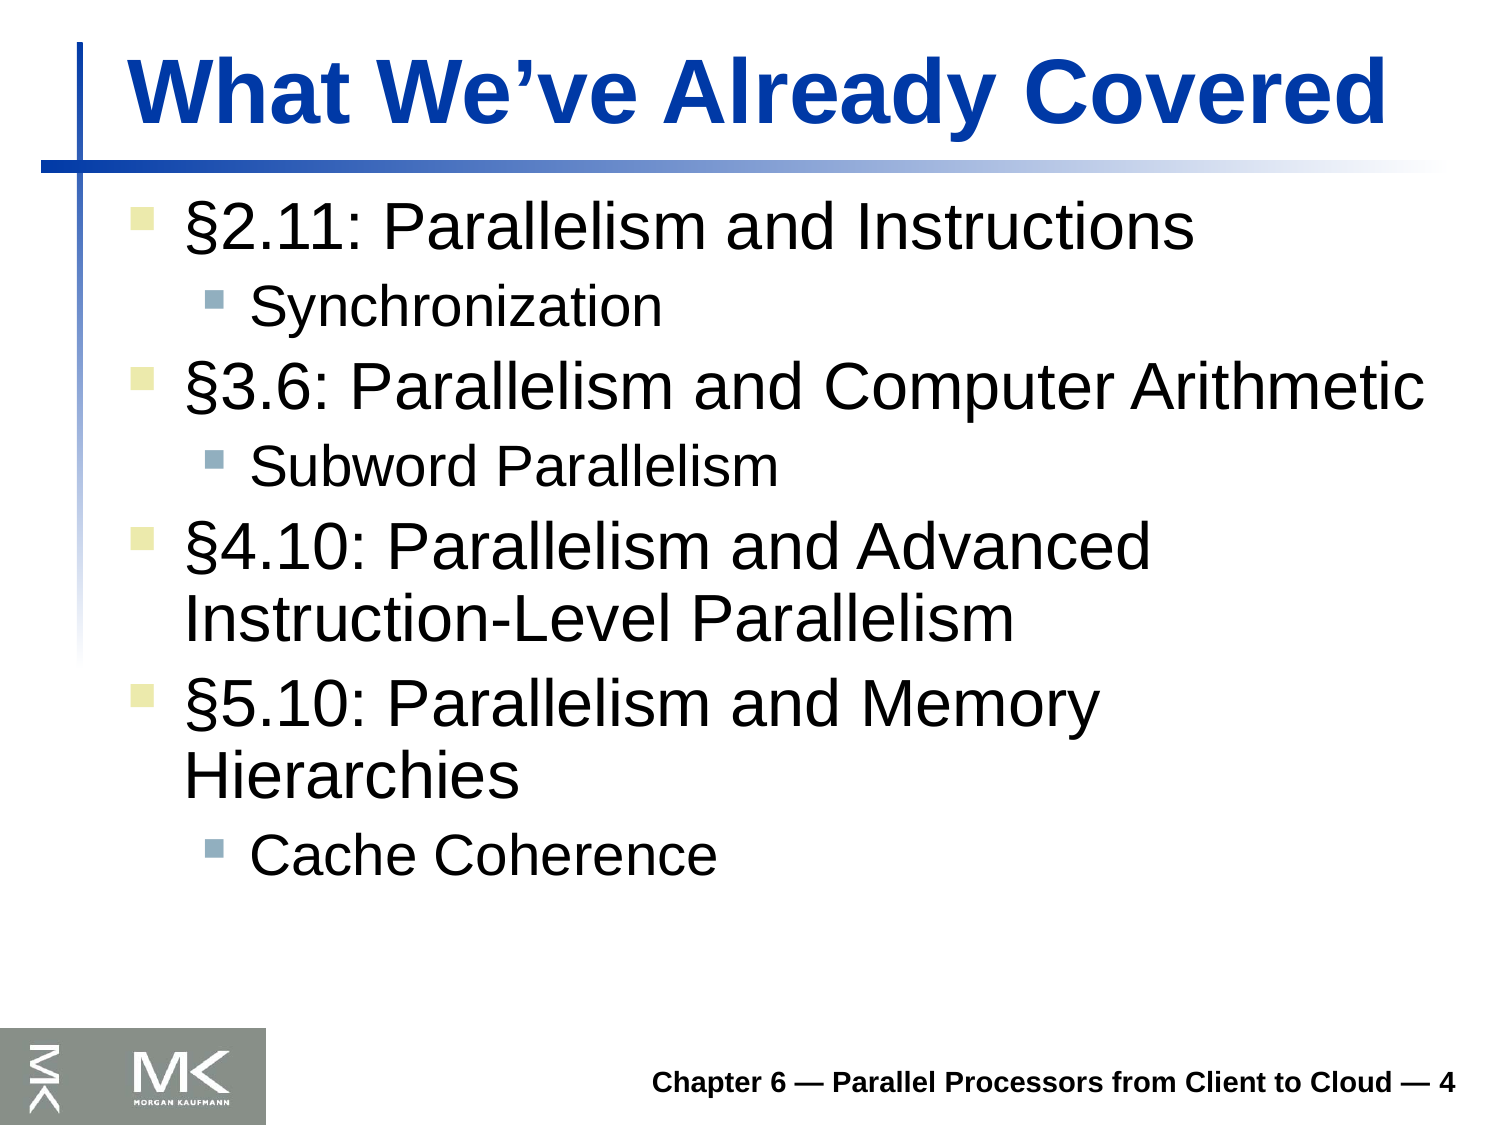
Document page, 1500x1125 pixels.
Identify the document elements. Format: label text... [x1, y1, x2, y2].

list §2.11: Parallelism and Instructions Synchronization §3.6: Parallelism and Computer Arithmetic Subword Parallelism §4.10: Parallelism and Advanced Instruction-Level Parallelism §5.10: Parallelism and Memory Hierarchies Cache Coherence [112, 184, 1469, 1024]
footer Chapter 6 — Parallel Processors from Client to Cloud — 4 [277, 1046, 1471, 1106]
picture [0, 1028, 266, 1125]
title What We’ve Already Covered [112, 23, 1468, 149]
